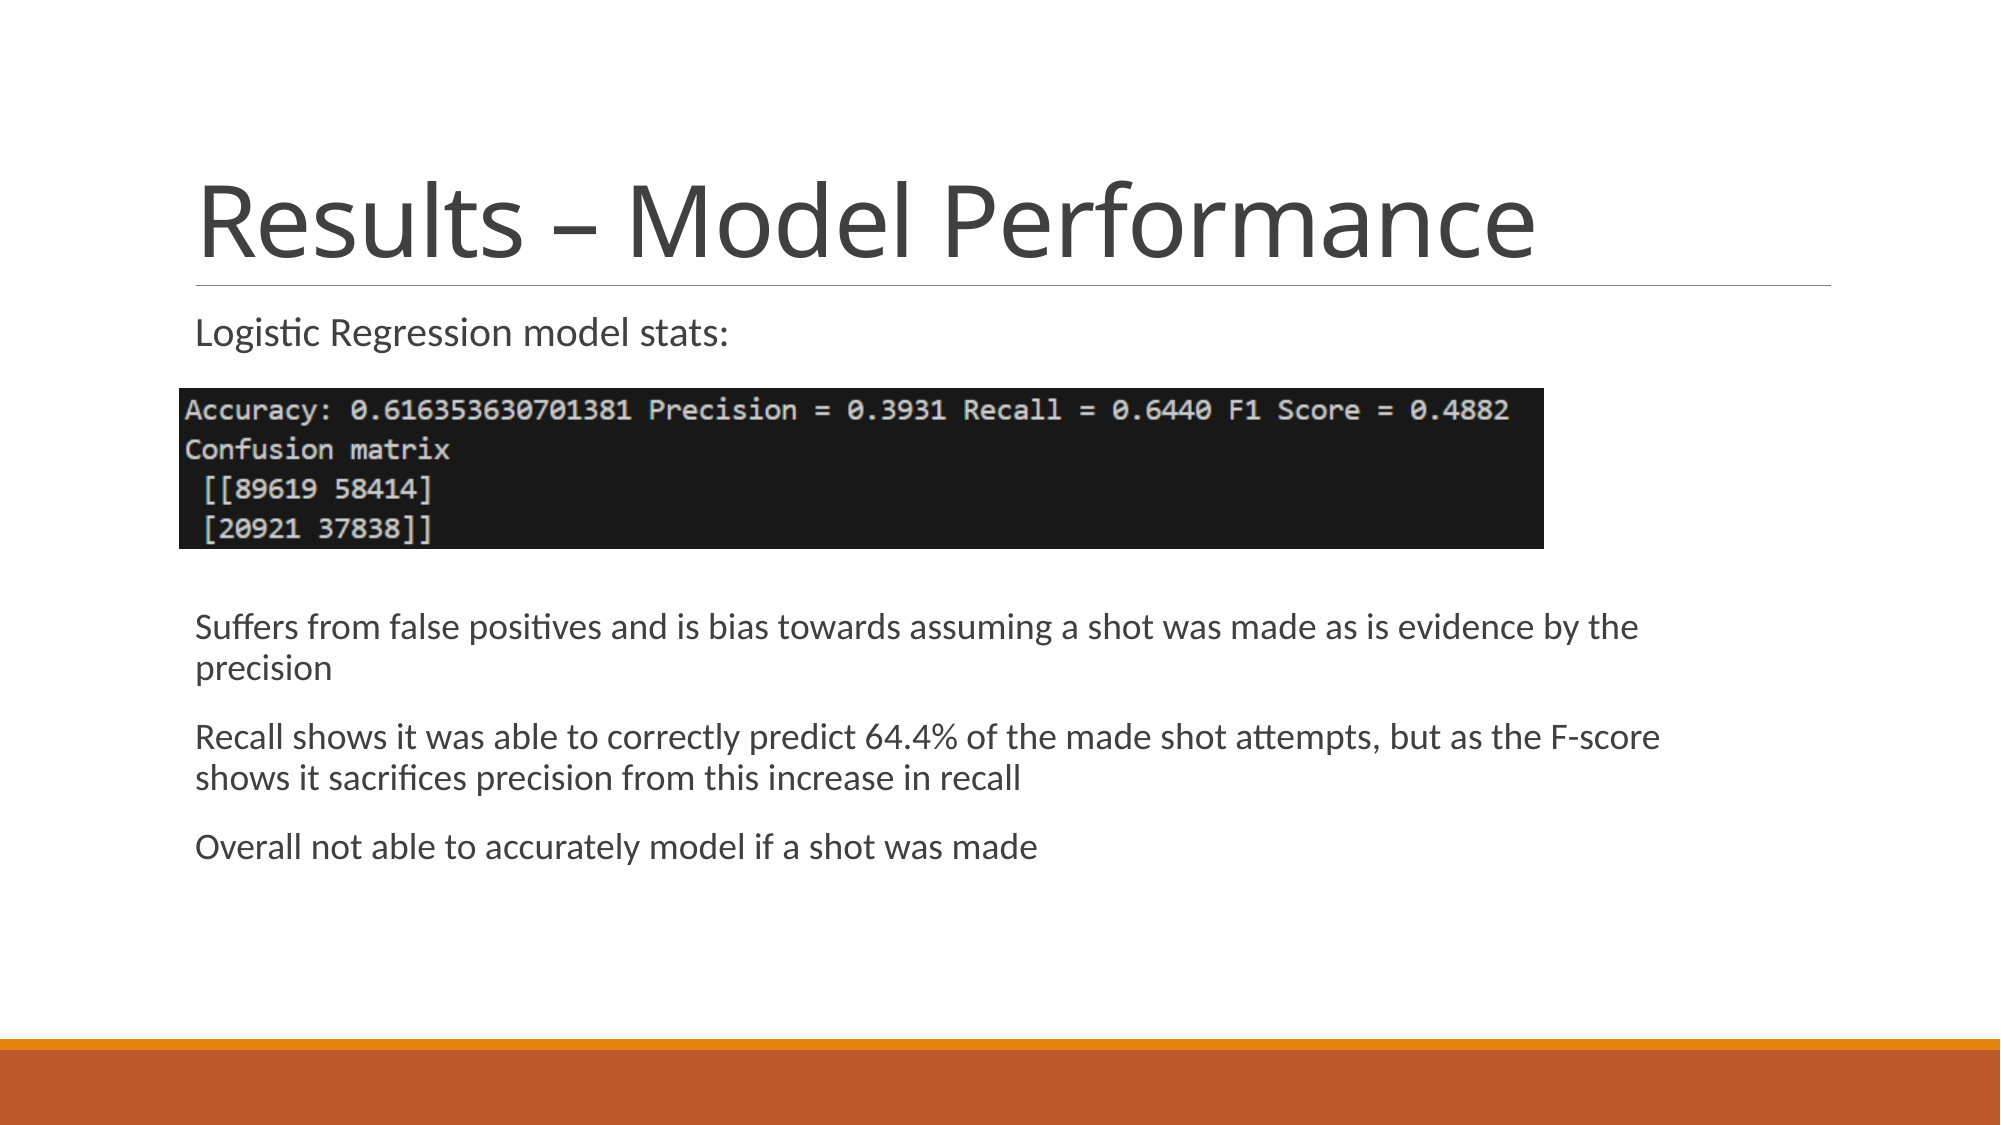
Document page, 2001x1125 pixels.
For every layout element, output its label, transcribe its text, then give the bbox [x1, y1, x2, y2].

list Logistic Regression model stats: Suffers from false positives and is bias towards assuming a shot was made as is evidence by the precision Recall shows it was able to correctly predict 64.4% of the made shot attempts, but as the F-score shows it sacrifices precision from this increase in recall Overall not able to accurately model if a shot was made [179, 302, 1707, 963]
title Results – Model Performance [180, 47, 1830, 285]
picture [179, 388, 1545, 549]
